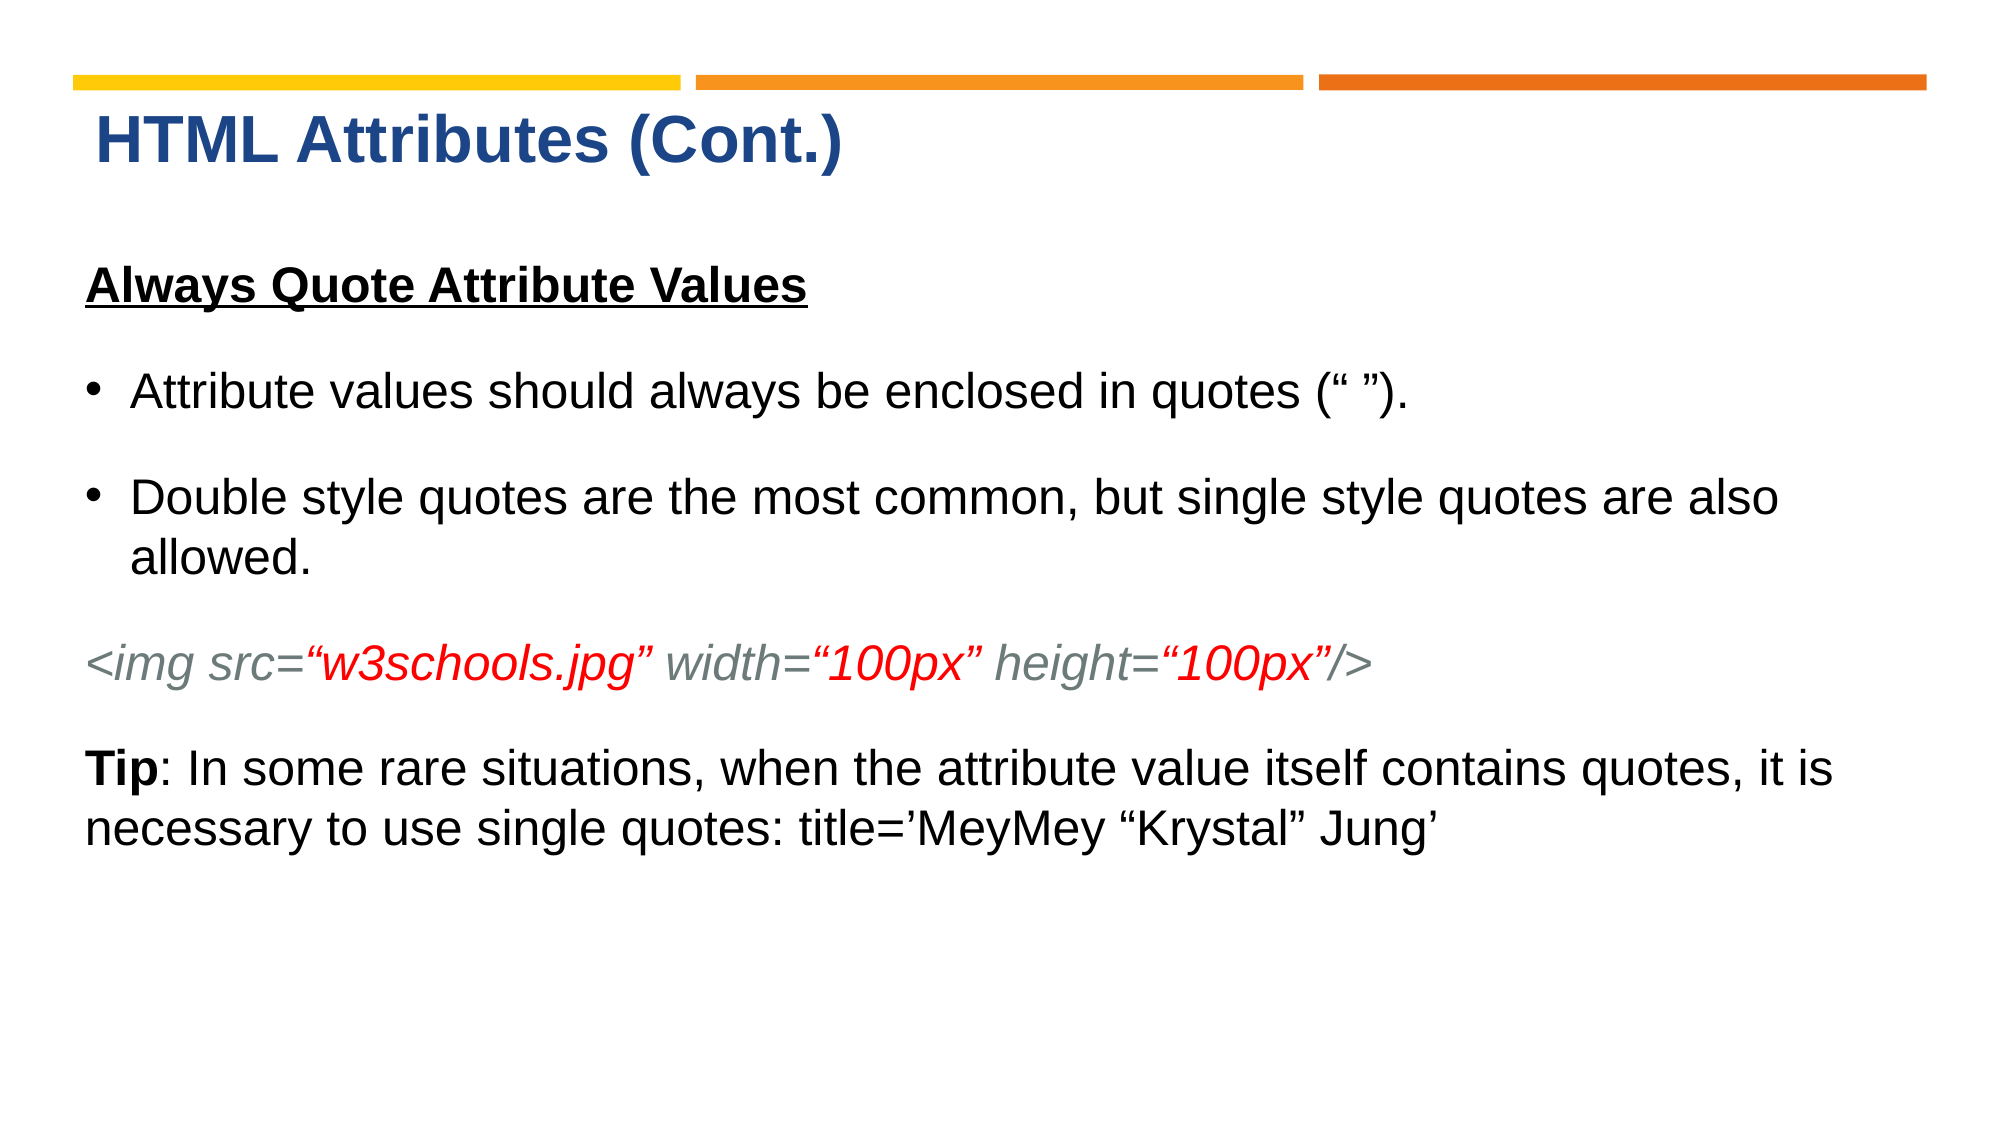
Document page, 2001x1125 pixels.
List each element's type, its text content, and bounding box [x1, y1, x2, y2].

title HTML Attributes (Cont.) [80, 57, 1885, 224]
list Always Quote Attribute Values Attribute values should always be enclosed in quotes (“ ”). Double style quotes are the most common, but single style quotes are also allowed. <img src=“w3schools.jpg” width=“100px” height=“100px”/> Tip: In some rare situations, when the attribute value itself contains quotes, it is necessary to use single quotes: title=’MeyMey “Krystal” Jung’ [69, 244, 1878, 1026]
